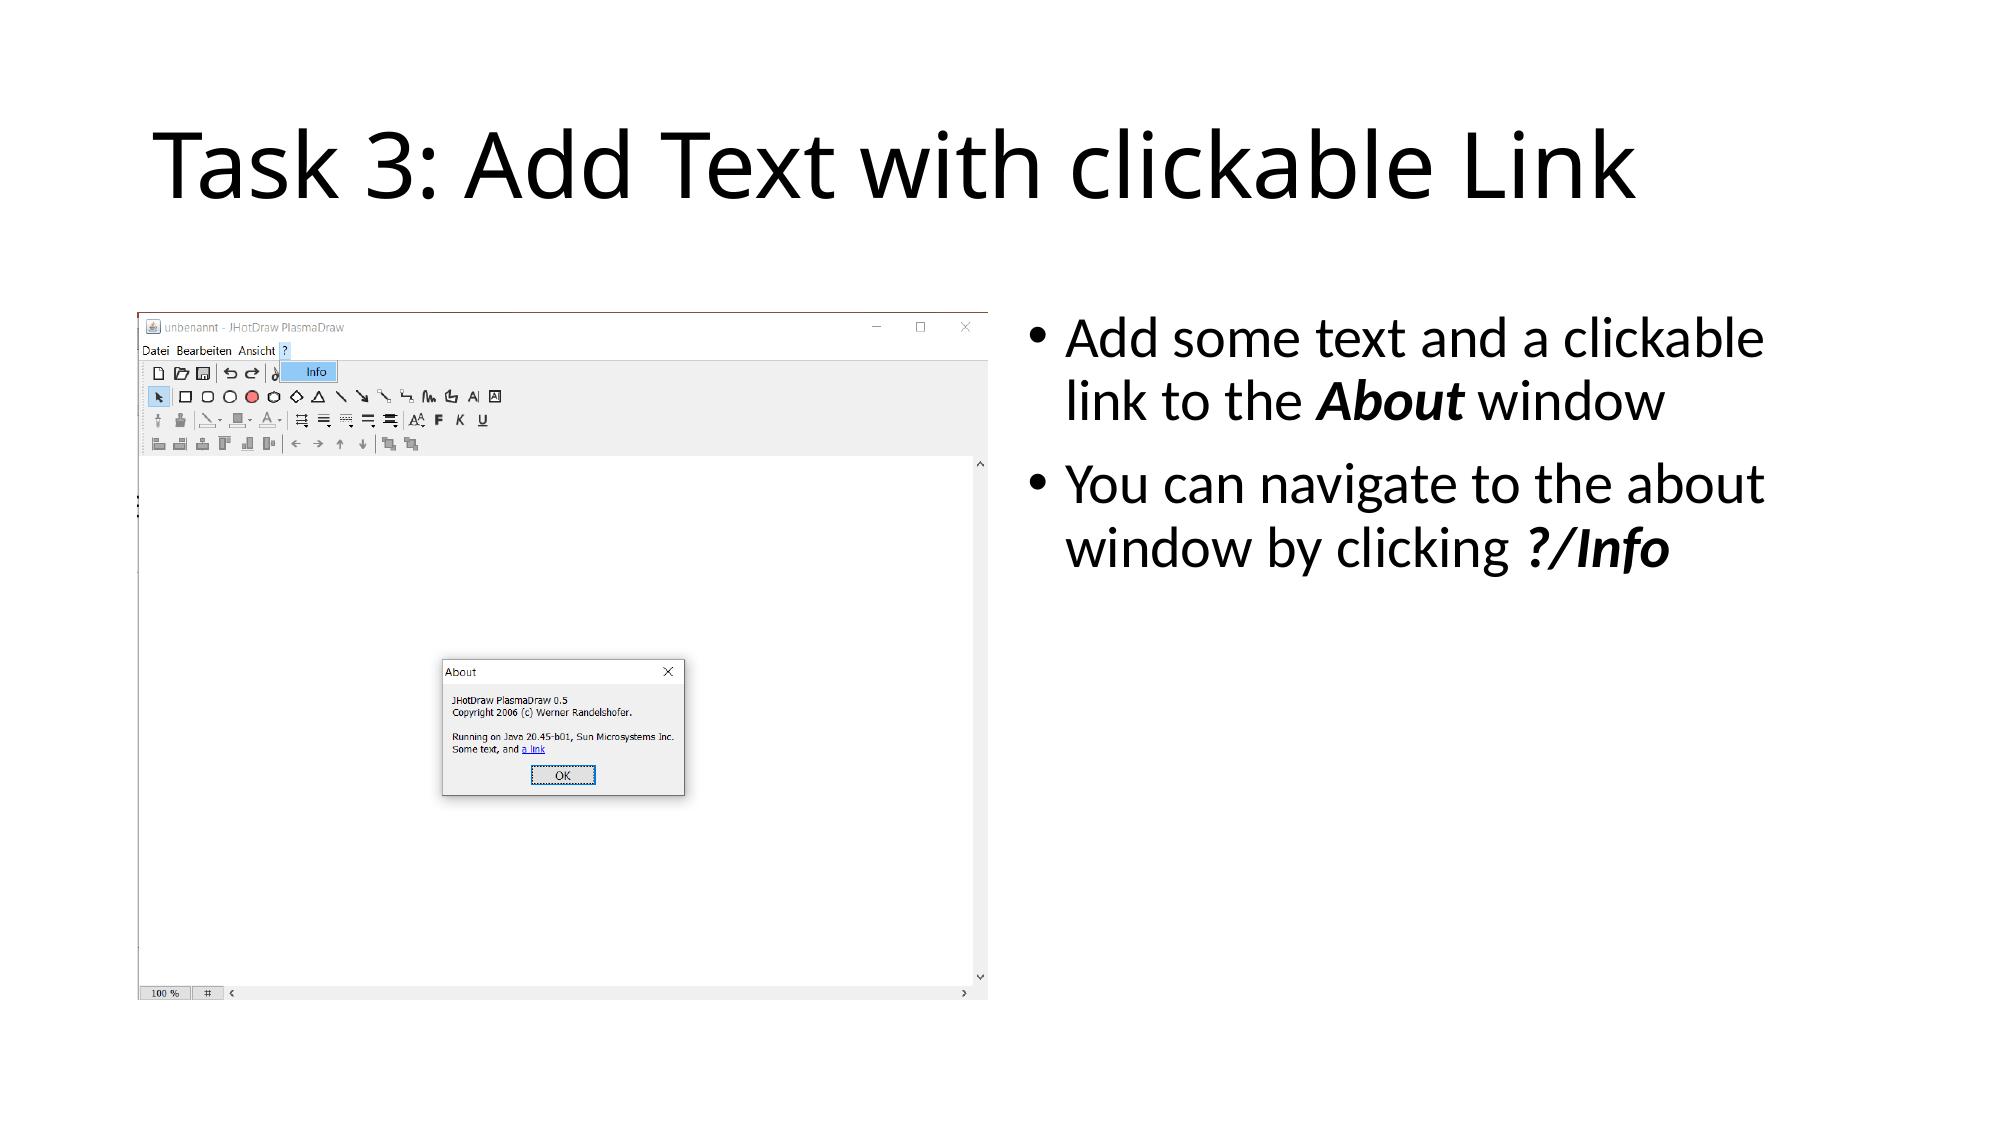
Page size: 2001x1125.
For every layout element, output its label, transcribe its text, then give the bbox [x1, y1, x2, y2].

list Add some text and a clickable link to the About window You can navigate to the about window by clicking ?/Info [1012, 299, 1863, 1014]
title Task 3: Add Text with clickable Link [137, 59, 1863, 278]
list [137, 312, 988, 1000]
picture [139, 342, 353, 400]
